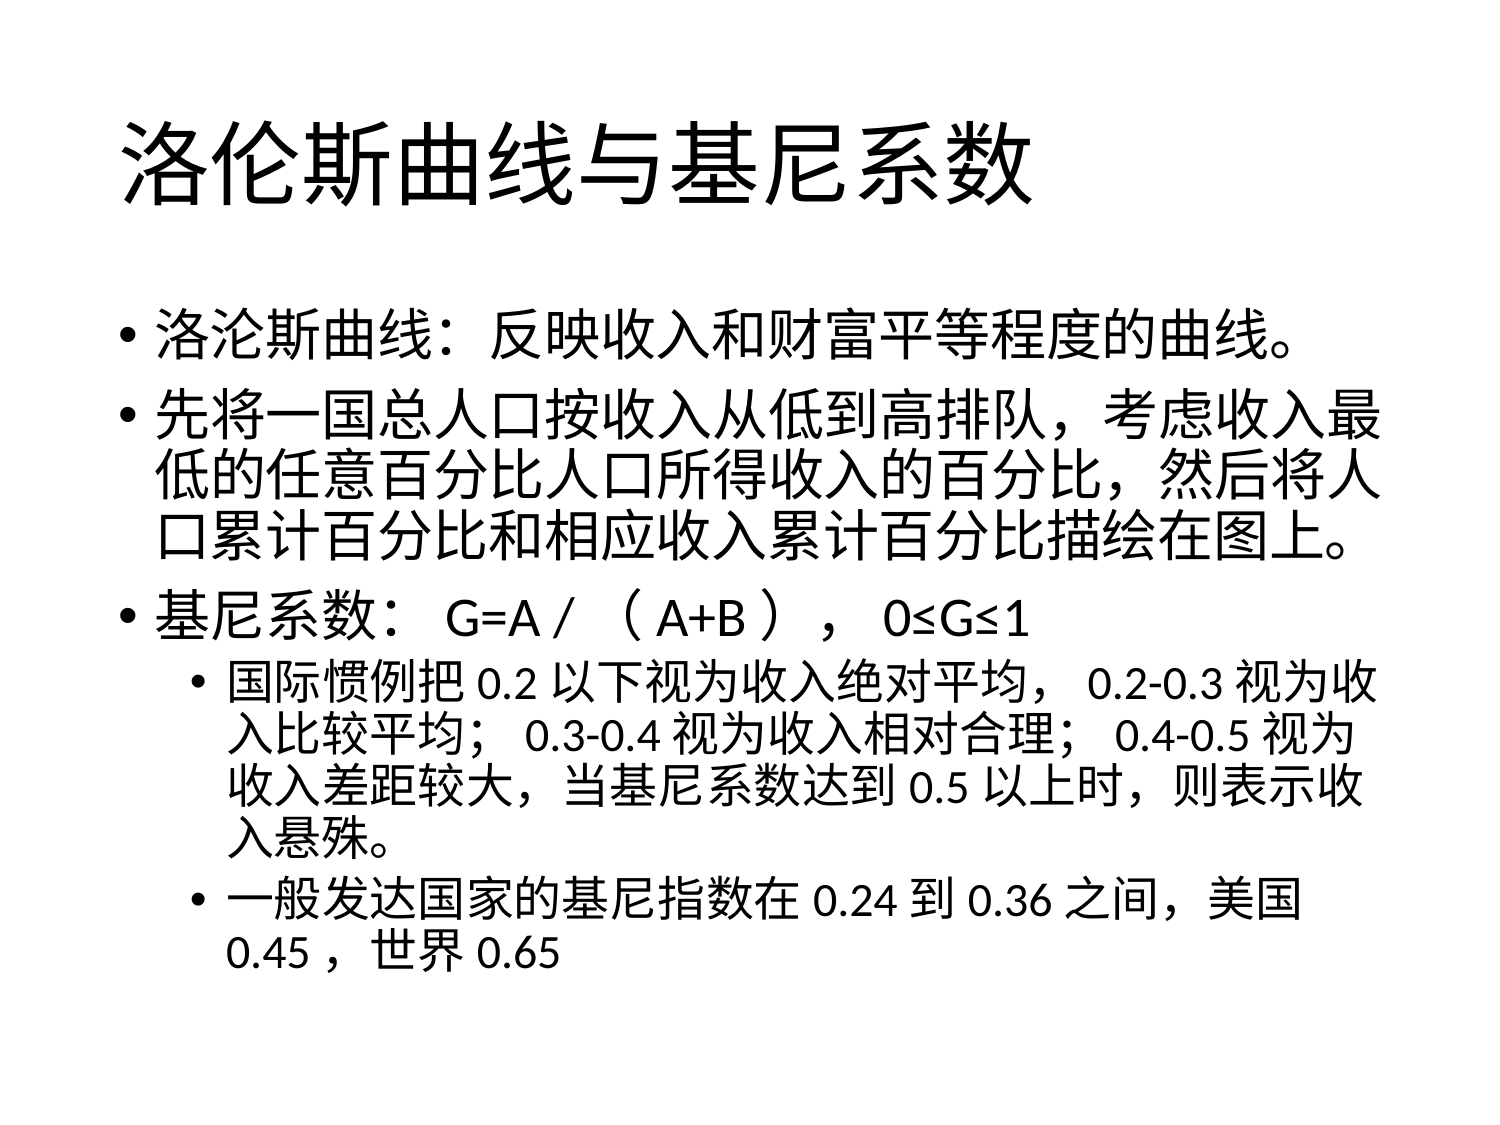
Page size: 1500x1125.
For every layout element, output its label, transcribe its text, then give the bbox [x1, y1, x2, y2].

title 洛伦斯曲线与基尼系数 [103, 59, 1397, 278]
list 洛沦斯曲线：反映收入和财富平等程度的曲线。 先将一国总人口按收入从低到高排队，考虑收入最低的任意百分比人口所得收入的百分比，然后将人口累计百分比和相应收入累计百分比描绘在图上。 基尼系数：G=A /（A+B），0≤G≤1 国际惯例把0.2以下视为收入绝对平均，0.2-0.3视为收入比较平均；0.3-0.4视为收入相对合理；0.4-0.5视为收入差距较大，当基尼系数达到0.5以上时，则表示收入悬殊。 一般发达国家的基尼指数在0.24到0.36之间，美国0.45，世界0.65 [103, 299, 1397, 1014]
